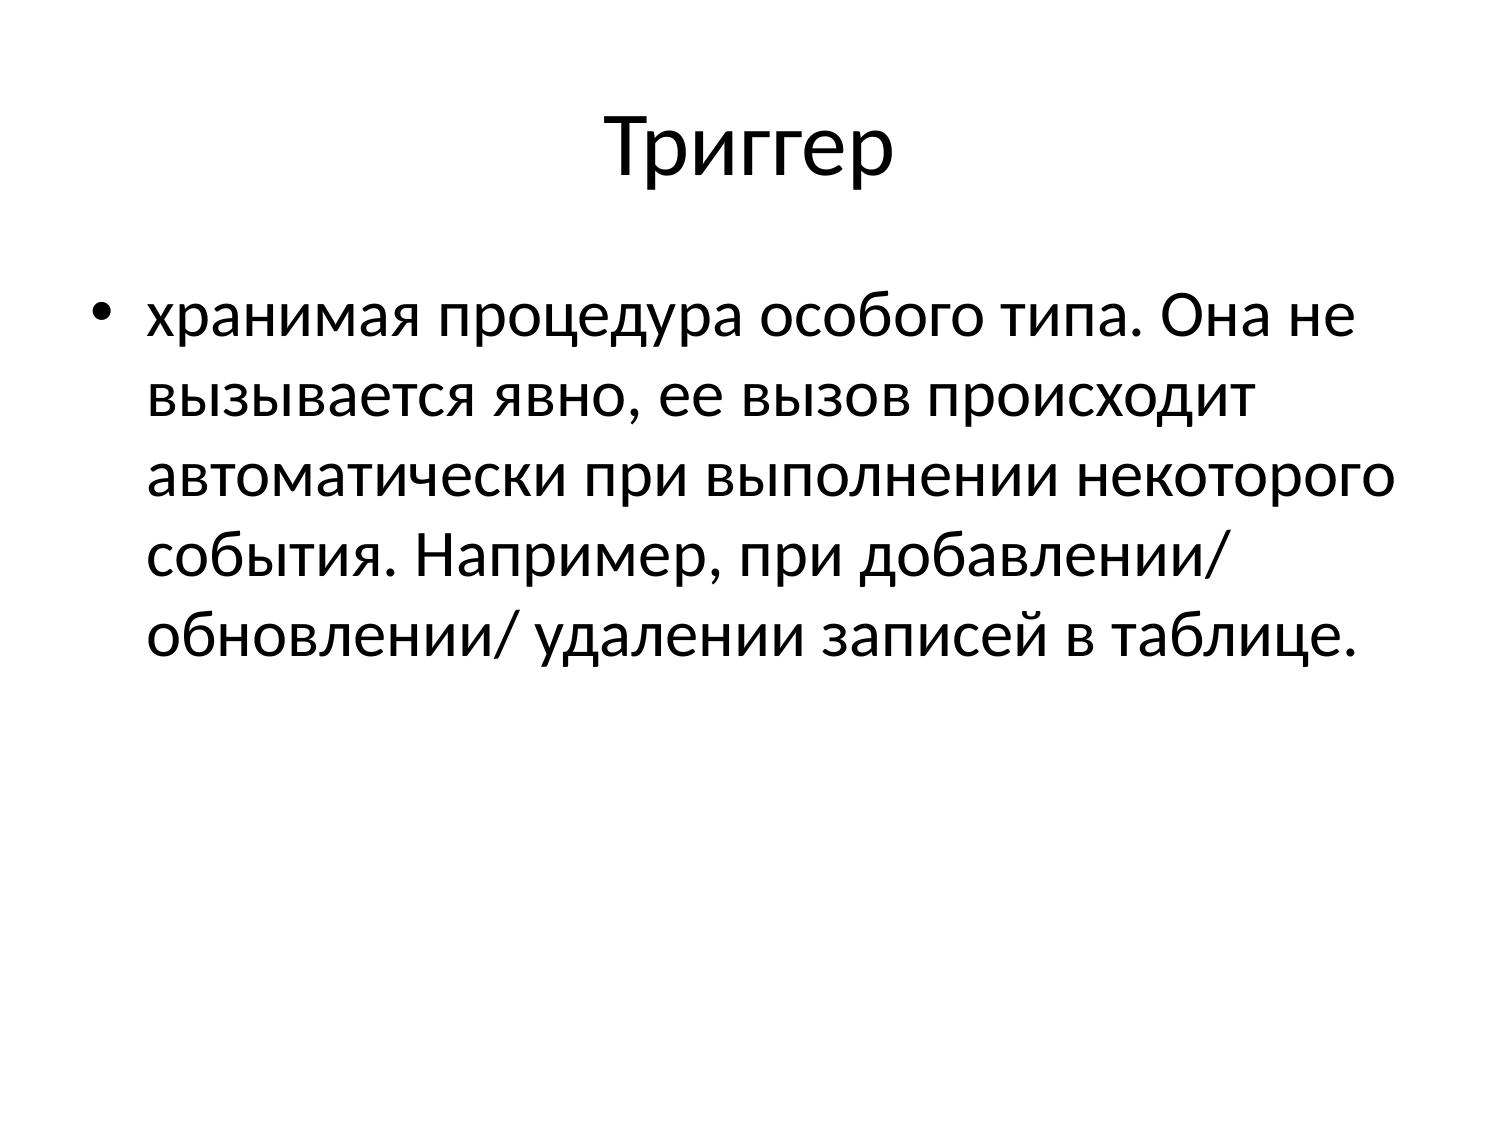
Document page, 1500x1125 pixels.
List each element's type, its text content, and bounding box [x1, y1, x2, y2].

list хранимая процедура особого типа. Она не вызывается явно, ее вызов происходит автоматически при выполнении некоторого события. Например, при добавлении/ обновлении/ удалении записей в таблице. [75, 262, 1425, 1005]
title Триггер [75, 45, 1425, 233]
